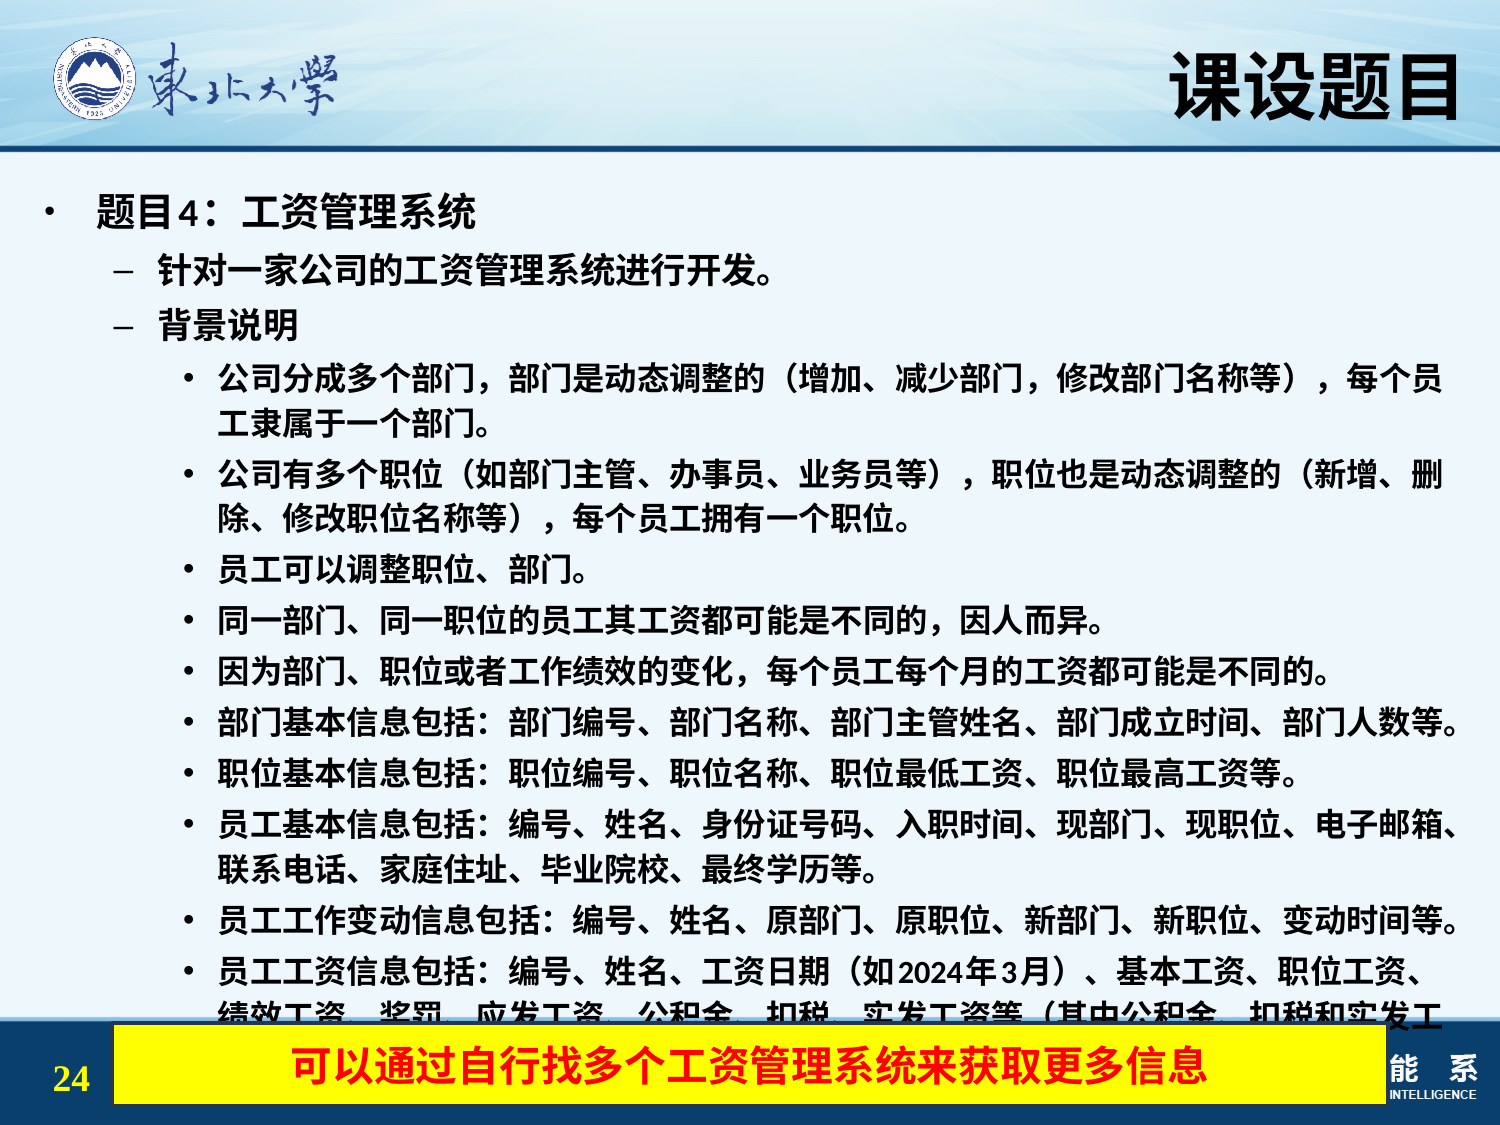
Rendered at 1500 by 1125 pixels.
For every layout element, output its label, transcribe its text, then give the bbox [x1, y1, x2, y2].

list 题目4：工资管理系统 针对一家公司的工资管理系统进行开发。 背景说明 公司分成多个部门，部门是动态调整的（增加、减少部门，修改部门名称等），每个员工隶属于一个部门。 公司有多个职位（如部门主管、办事员、业务员等），职位也是动态调整的（新增、删除、修改职位名称等），每个员工拥有一个职位。 员工可以调整职位、部门。 同一部门、同一职位的员工其工资都可能是不同的，因人而异。 因为部门、职位或者工作绩效的变化，每个员工每个月的工资都可能是不同的。 部门基本信息包括：部门编号、部门名称、部门主管姓名、部门成立时间、部门人数等。 职位基本信息包括：职位编号、职位名称、职位最低工资、职位最高工资等。 员工基本信息包括：编号、姓名、身份证号码、入职时间、现部门、现职位、电子邮箱、联系电话、家庭住址、毕业院校、最终学历等。 员工工作变动信息包括：编号、姓名、原部门、原职位、新部门、新职位、变动时间等。 员工工资信息包括：编号、姓名、工资日期（如2024年3月）、基本工资、职位工资、绩效工资、奖罚、应发工资、公积金、扣税、实发工资等（其中公积金、扣税和实发工资可有由前几项计算得出）。 [29, 172, 1471, 1106]
title 课设题目 [371, 19, 1483, 149]
picture [0, 0, 1500, 1125]
text_box 可以通过自行找多个工资管理系统来获取更多信息 [110, 1021, 1390, 1108]
